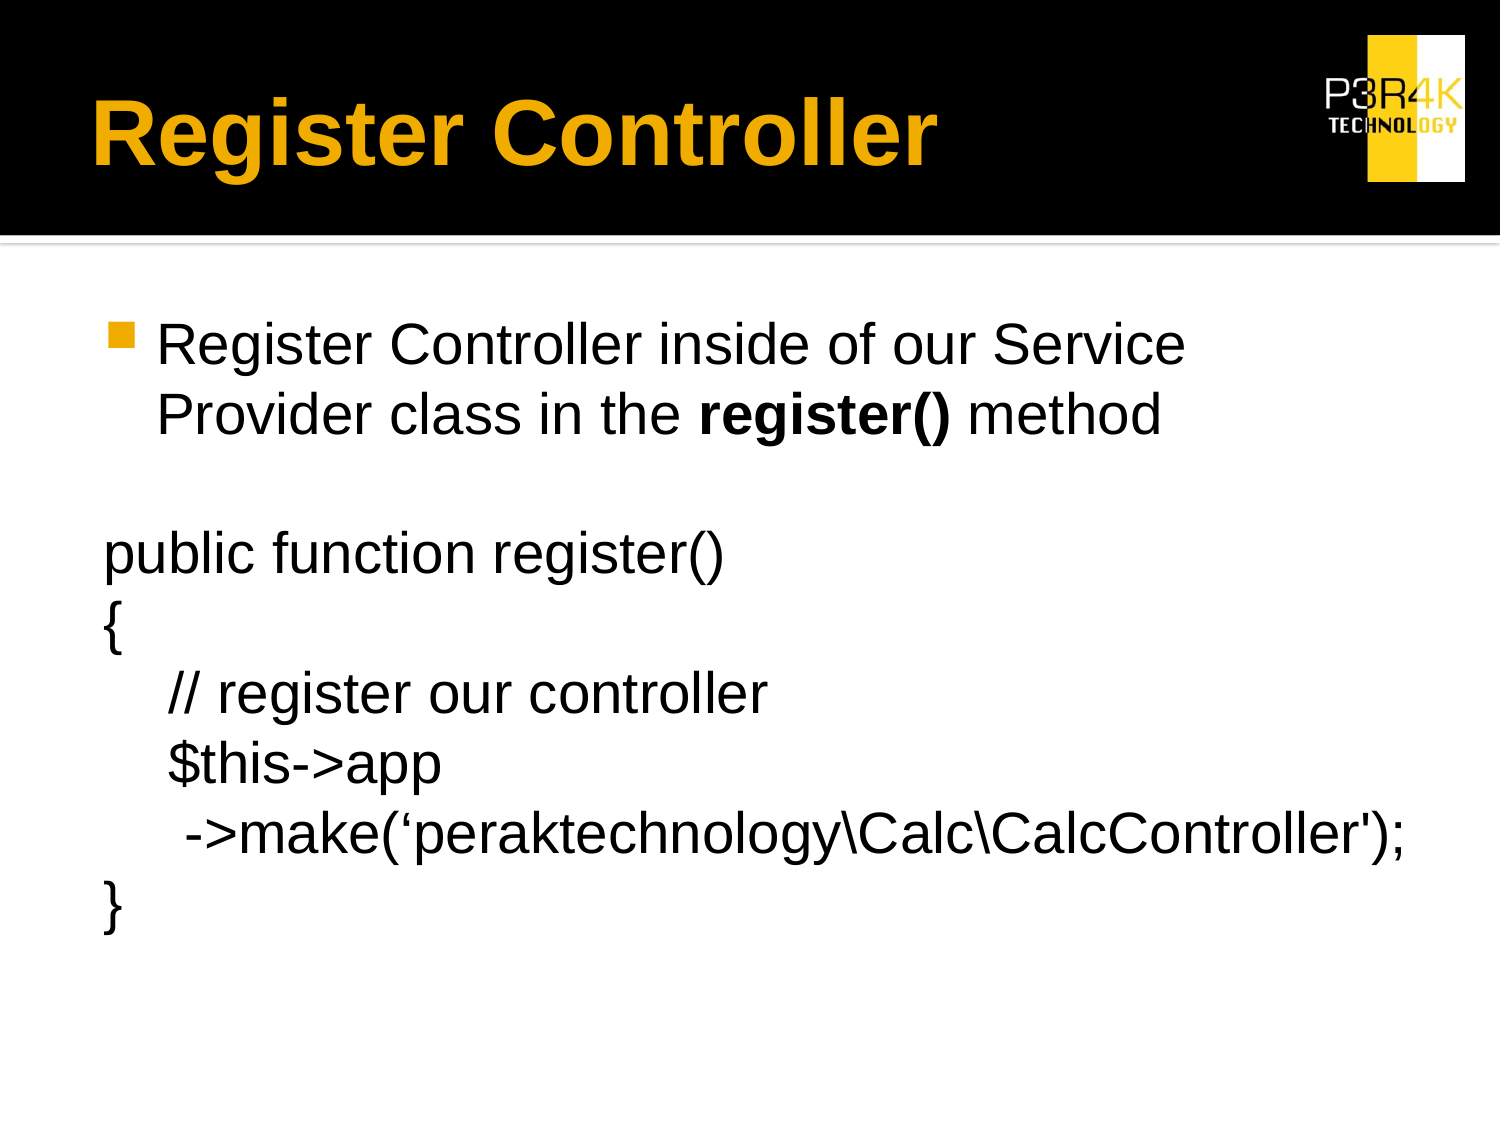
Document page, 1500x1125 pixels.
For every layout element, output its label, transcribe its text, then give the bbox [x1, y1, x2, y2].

list Register Controller inside of our Service Provider class in the register() method public function register() { // register our controller $this->app ->make(‘peraktechnology\Calc\CalcController'); } [75, 291, 1425, 1050]
picture [1425, 35, 1465, 182]
title Register Controller [75, 25, 1425, 231]
